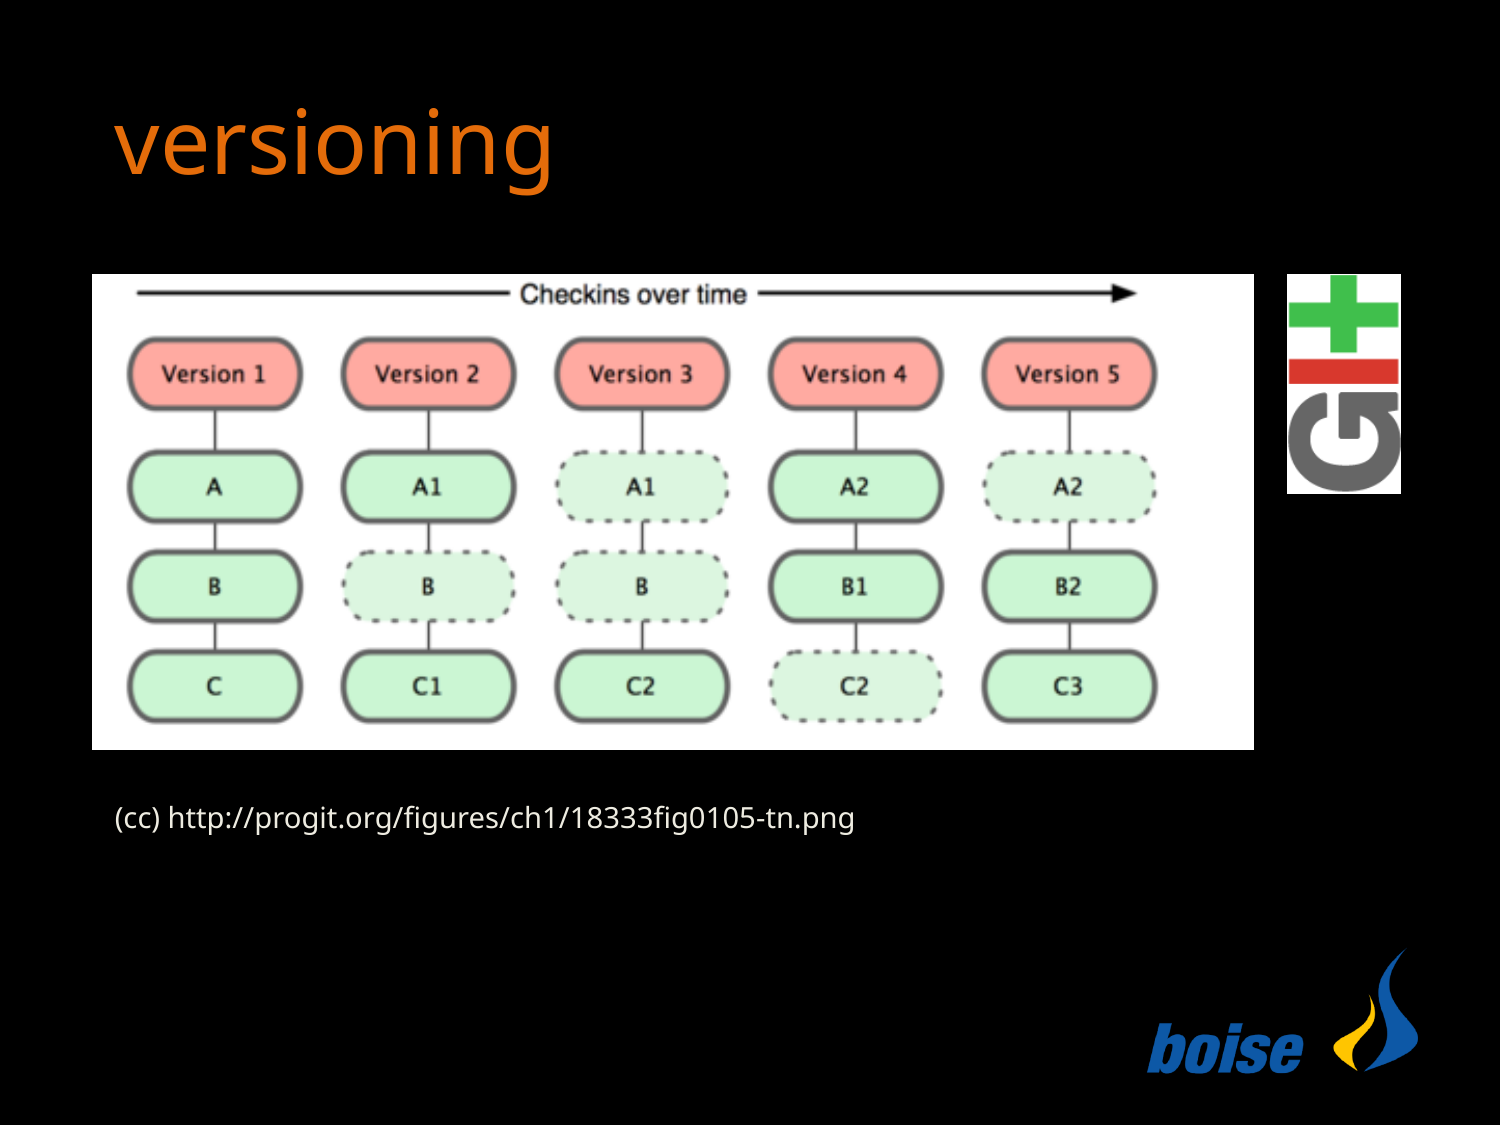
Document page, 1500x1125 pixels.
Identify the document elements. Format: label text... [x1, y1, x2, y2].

picture [92, 274, 1255, 751]
list (cc) http://progit.org/figures/ch1/18333fig0105-tn.png [99, 237, 1466, 1025]
picture [1287, 274, 1401, 494]
picture [1144, 947, 1481, 1111]
title versioning [99, 45, 1466, 233]
